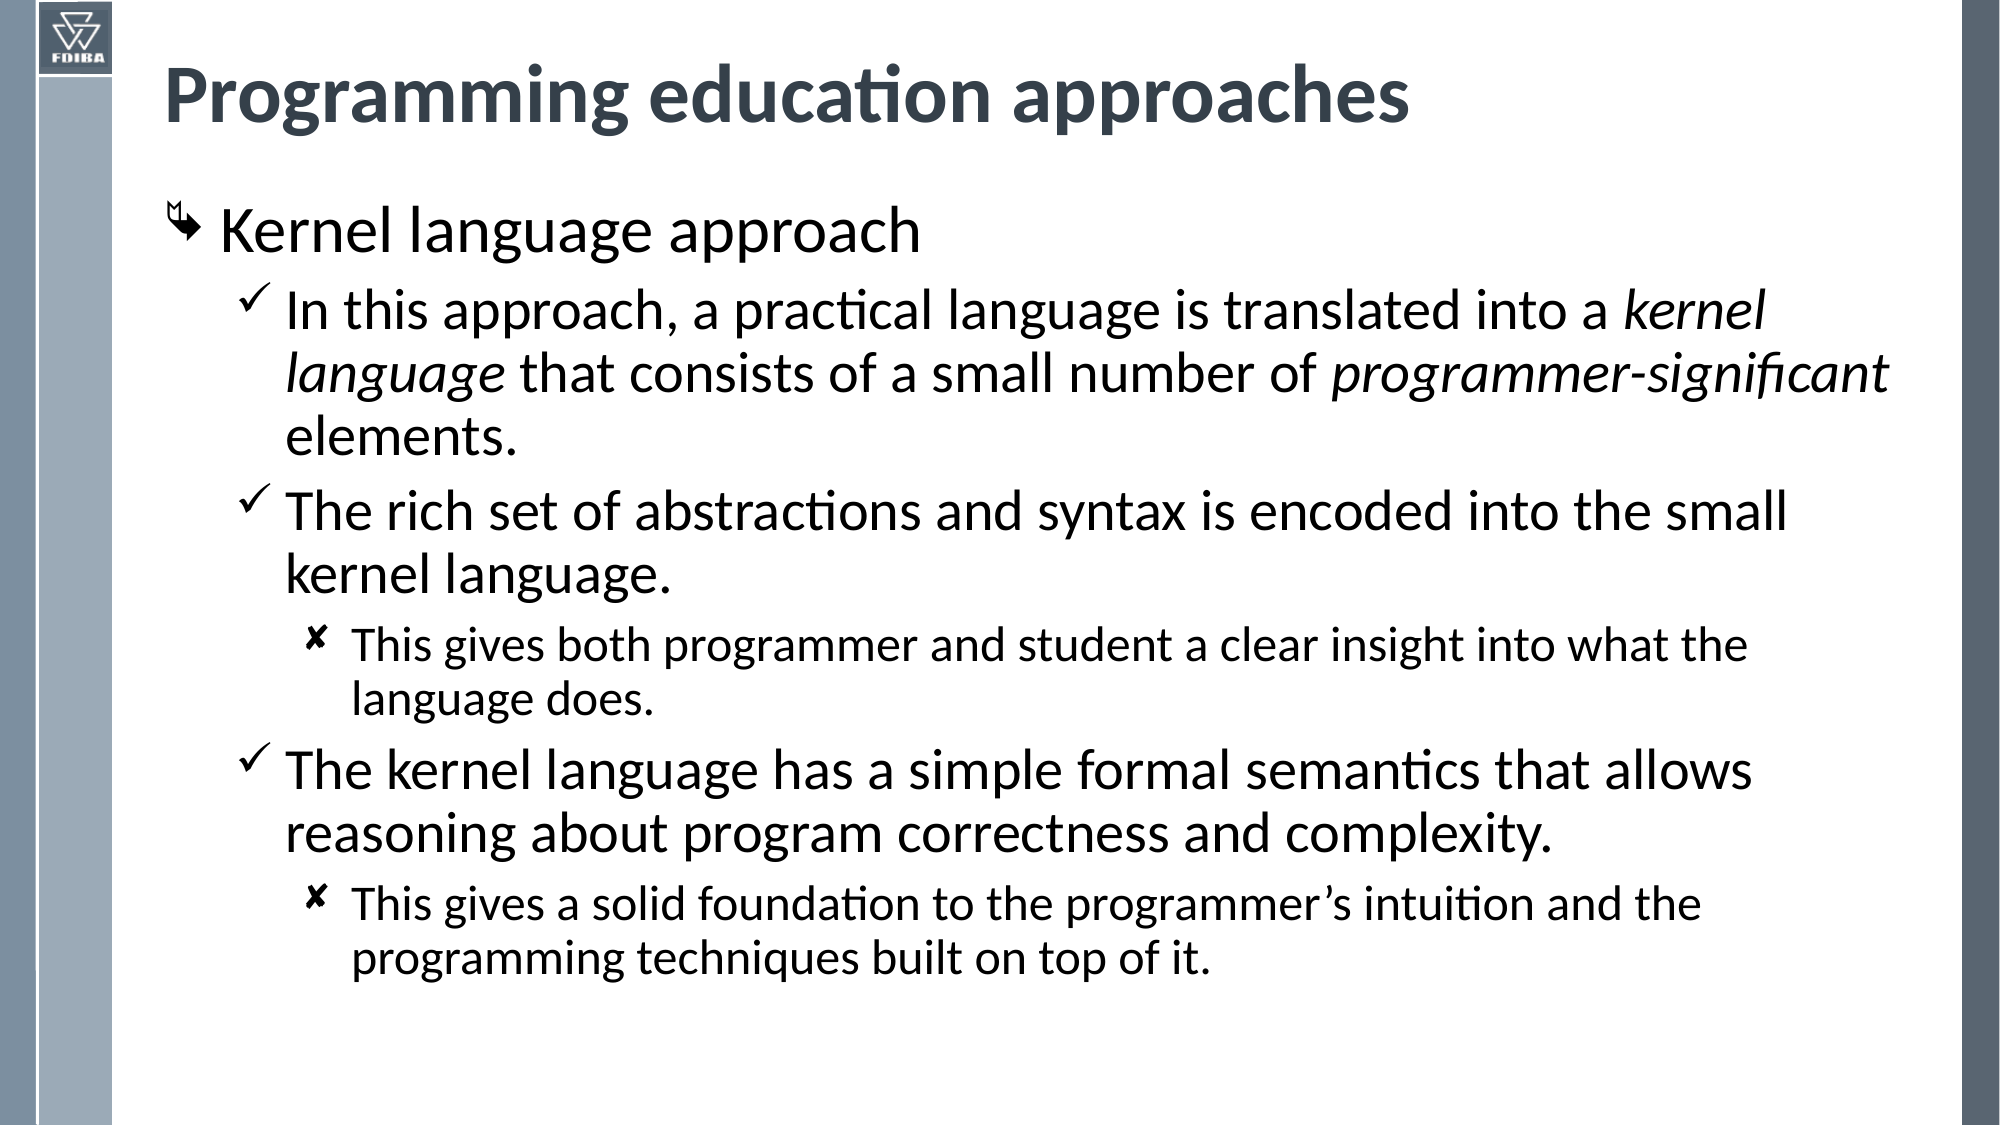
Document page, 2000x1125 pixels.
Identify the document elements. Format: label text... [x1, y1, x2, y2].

title Programming education approaches [149, 29, 1950, 149]
picture [41, 10, 108, 67]
text_box Kernel language approach In this approach, a practical language is translated into a kernel language that consists of a small number of programmer-significant elements. The rich set of abstractions and syntax is encoded into the small kernel language. This gives both programmer and student a clear insight into what the language does. The kernel language has a simple formal semantics that allows reasoning about program correctness and complexity. This gives a solid foundation to the programmer’s intuition and the programming techniques built on top of it. [148, 187, 1938, 1075]
